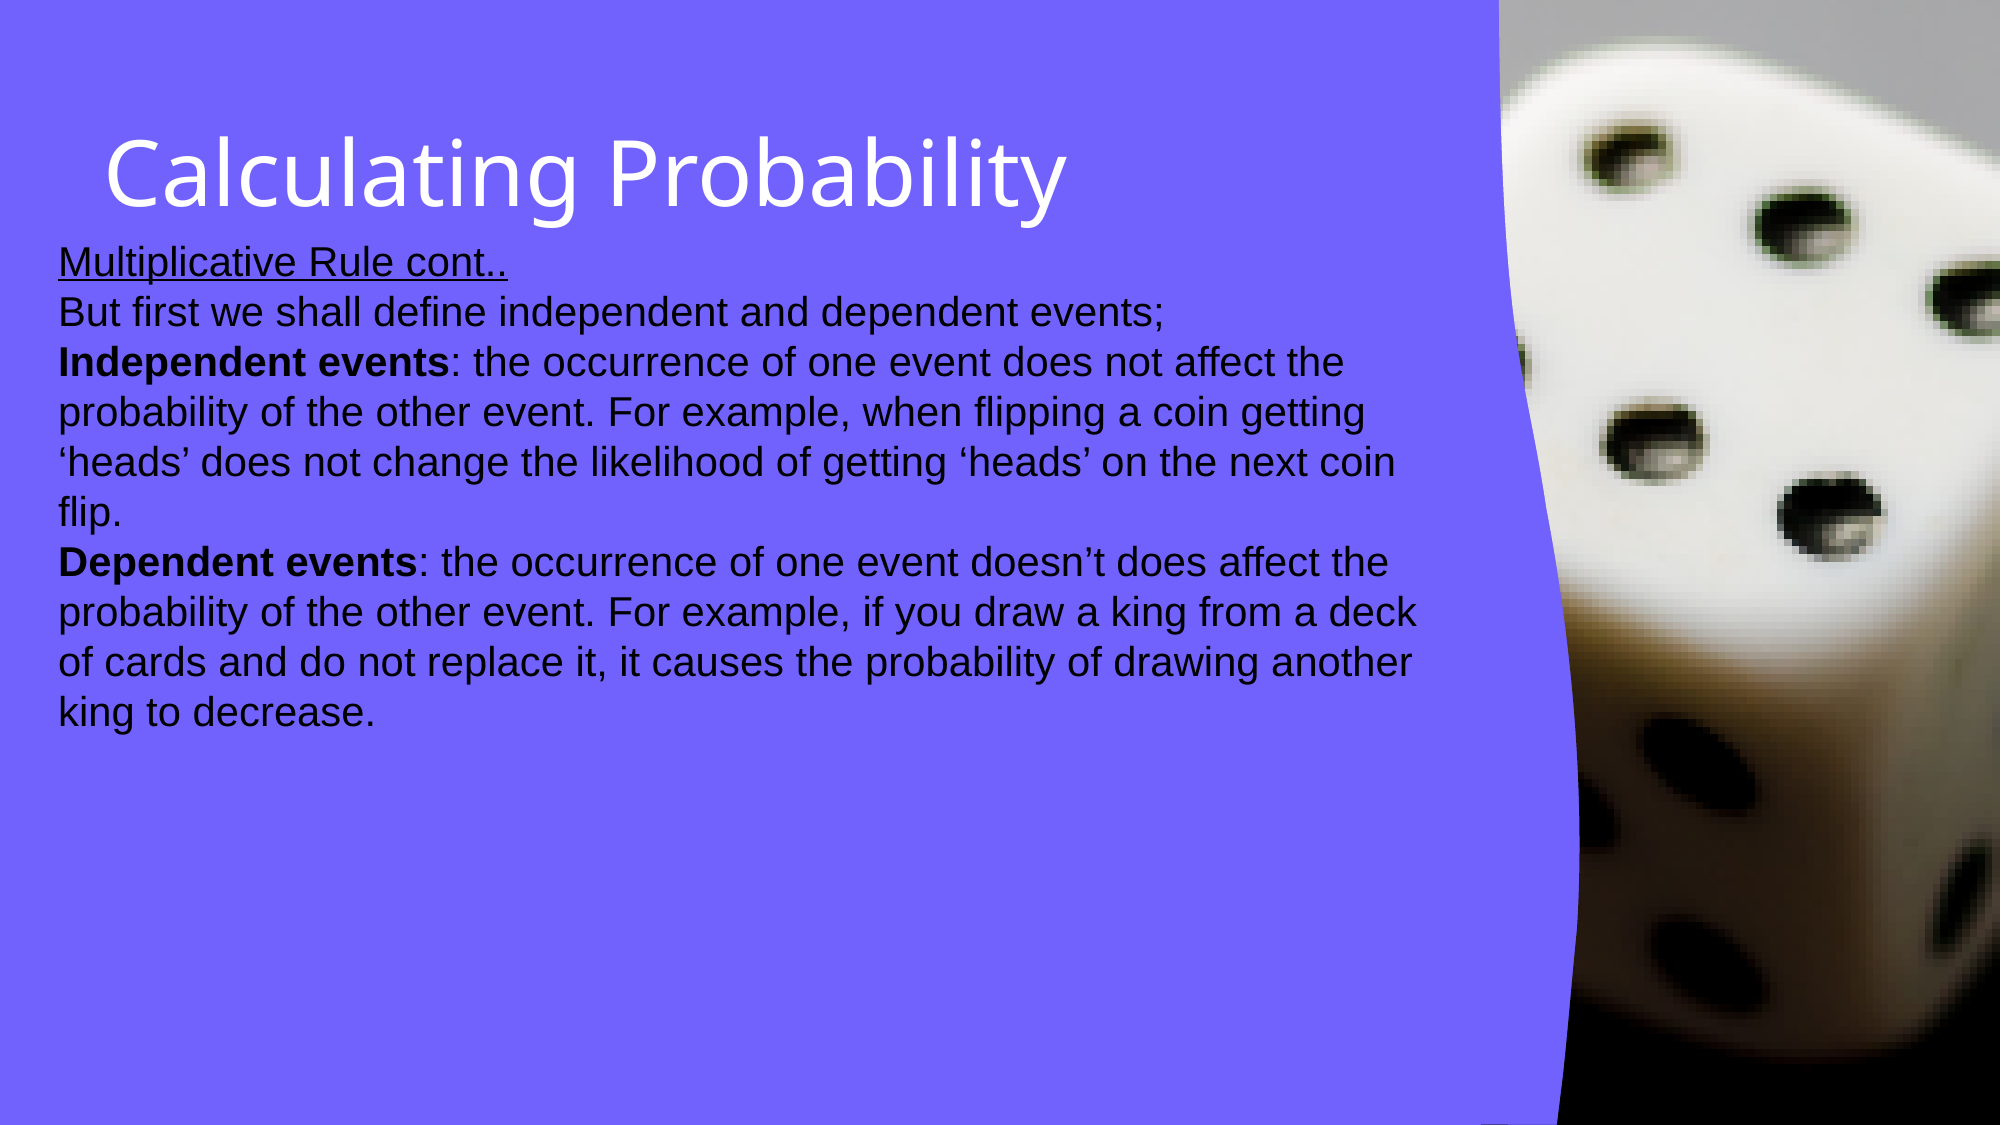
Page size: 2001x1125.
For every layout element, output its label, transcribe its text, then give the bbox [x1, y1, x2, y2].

title Calculating Probability [0, 0, 1481, 1125]
picture [1481, 0, 2000, 1125]
subtitle Multiplicative Rule cont.. But first we shall define independent and dependent events; Independent events: the occurrence of one event does not affect the probability of the other event. For example, when flipping a coin getting ‘heads’ does not change the likelihood of getting ‘heads’ on the next coin flip. Dependent events: the occurrence of one event doesn’t does affect the probability of the other event. For example, if you draw a king from a deck of cards and do not replace it, it causes the probability of drawing another king to decrease. [43, 227, 1437, 1101]
